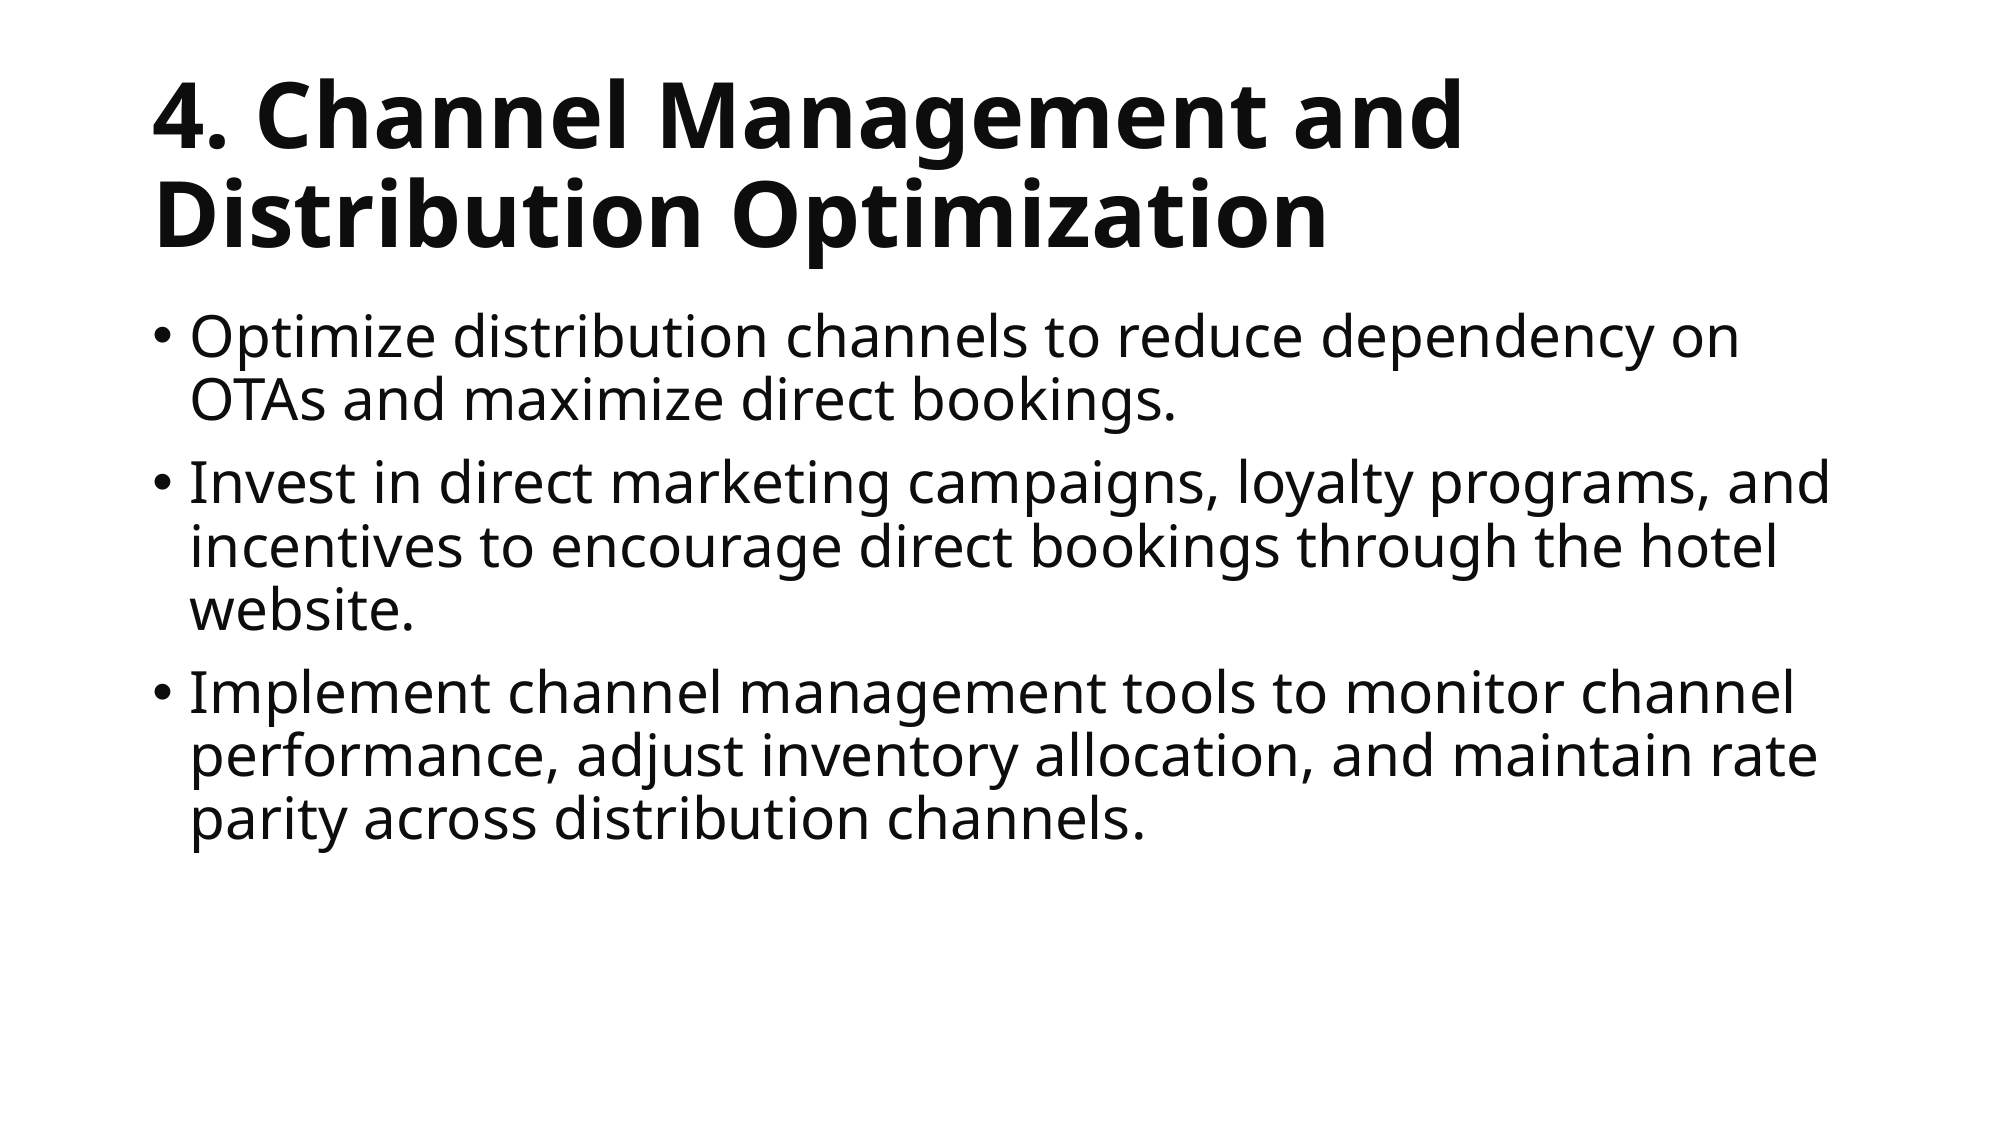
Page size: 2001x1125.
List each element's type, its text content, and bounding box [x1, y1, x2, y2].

title 4. Channel Management and Distribution Optimization [137, 59, 1863, 278]
list Optimize distribution channels to reduce dependency on OTAs and maximize direct bookings. Invest in direct marketing campaigns, loyalty programs, and incentives to encourage direct bookings through the hotel website. Implement channel management tools to monitor channel performance, adjust inventory allocation, and maintain rate parity across distribution channels. [137, 299, 1863, 1014]
